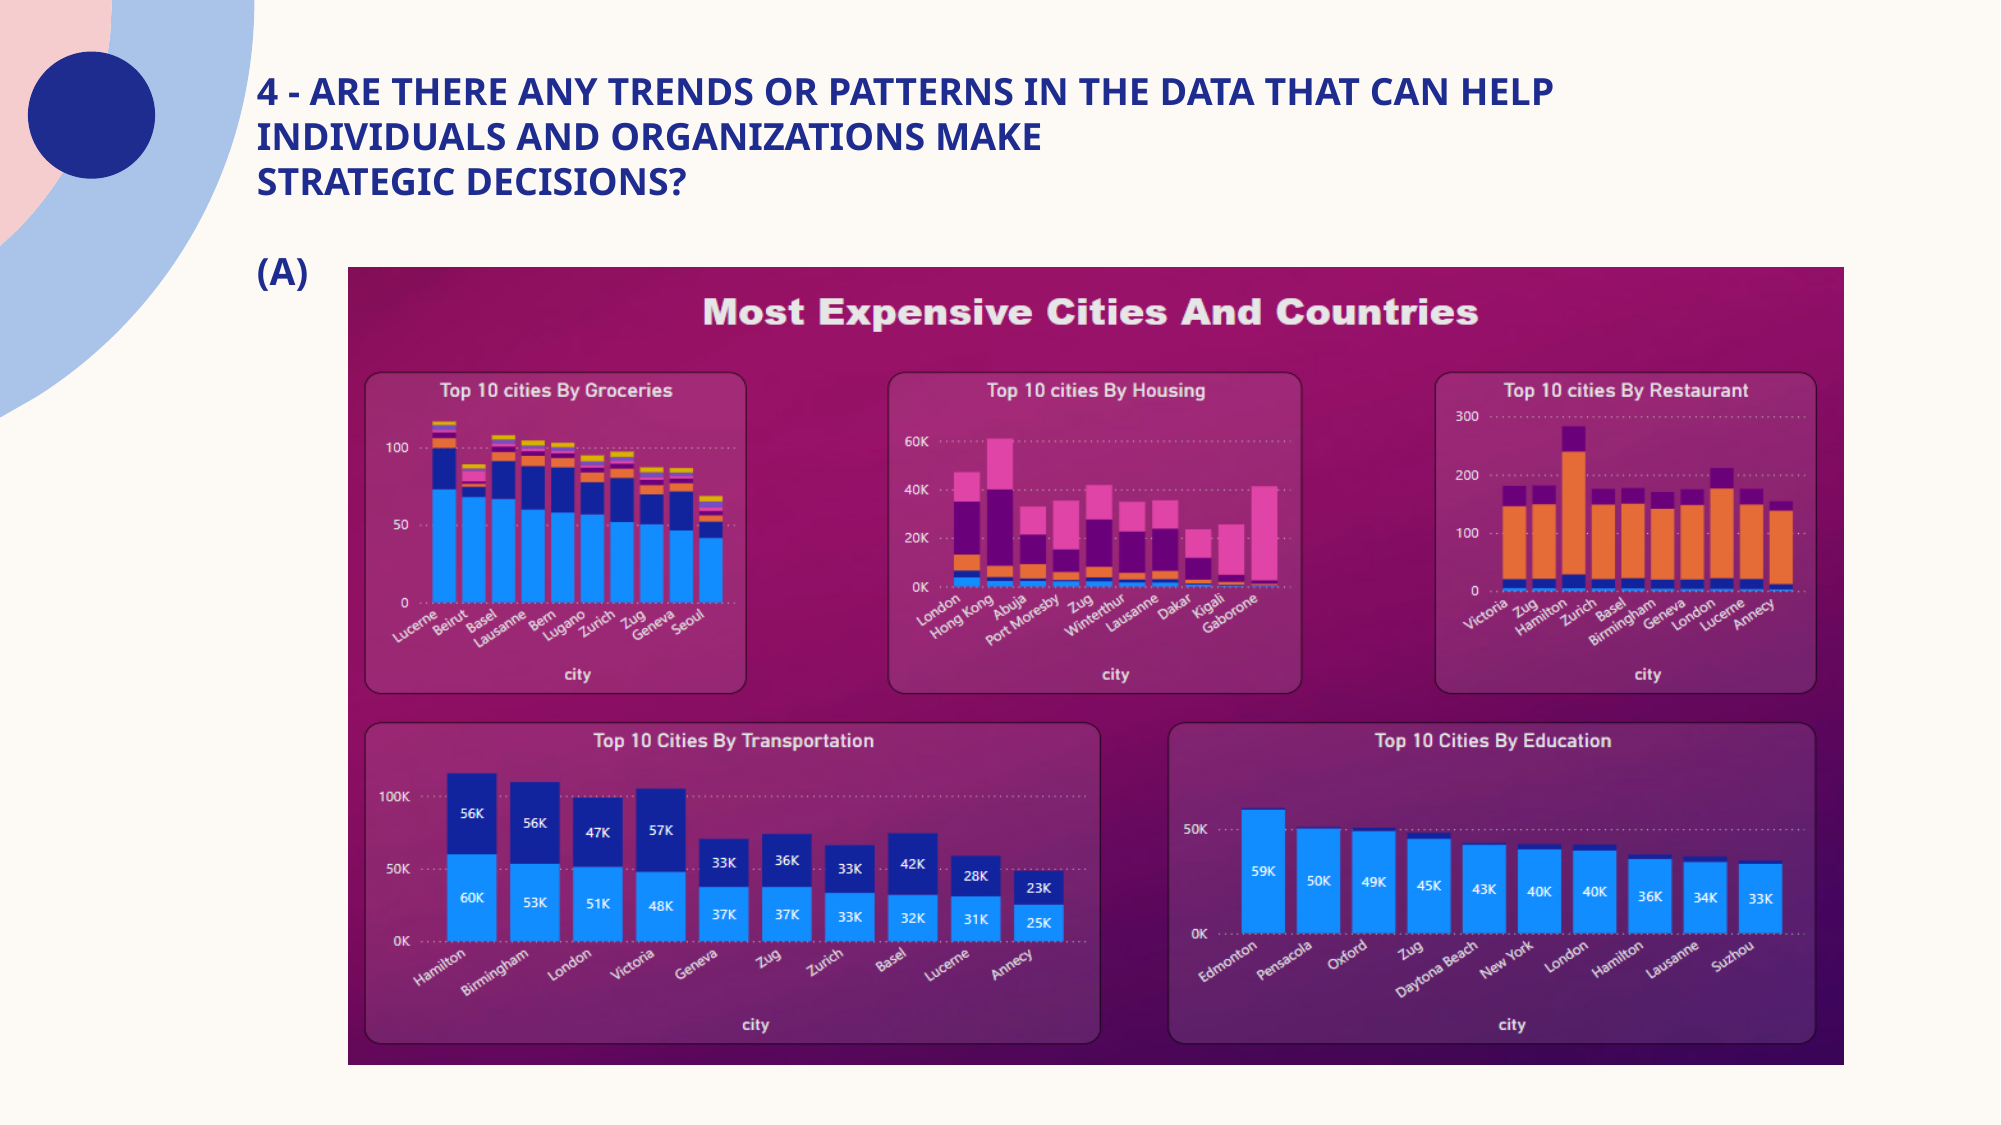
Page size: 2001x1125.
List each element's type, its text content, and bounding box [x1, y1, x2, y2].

title 4 - Are there any trends or patterns in the data that can help individuals and organizations make strategic decisions? (A) [241, 153, 1759, 293]
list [348, 267, 1844, 1065]
